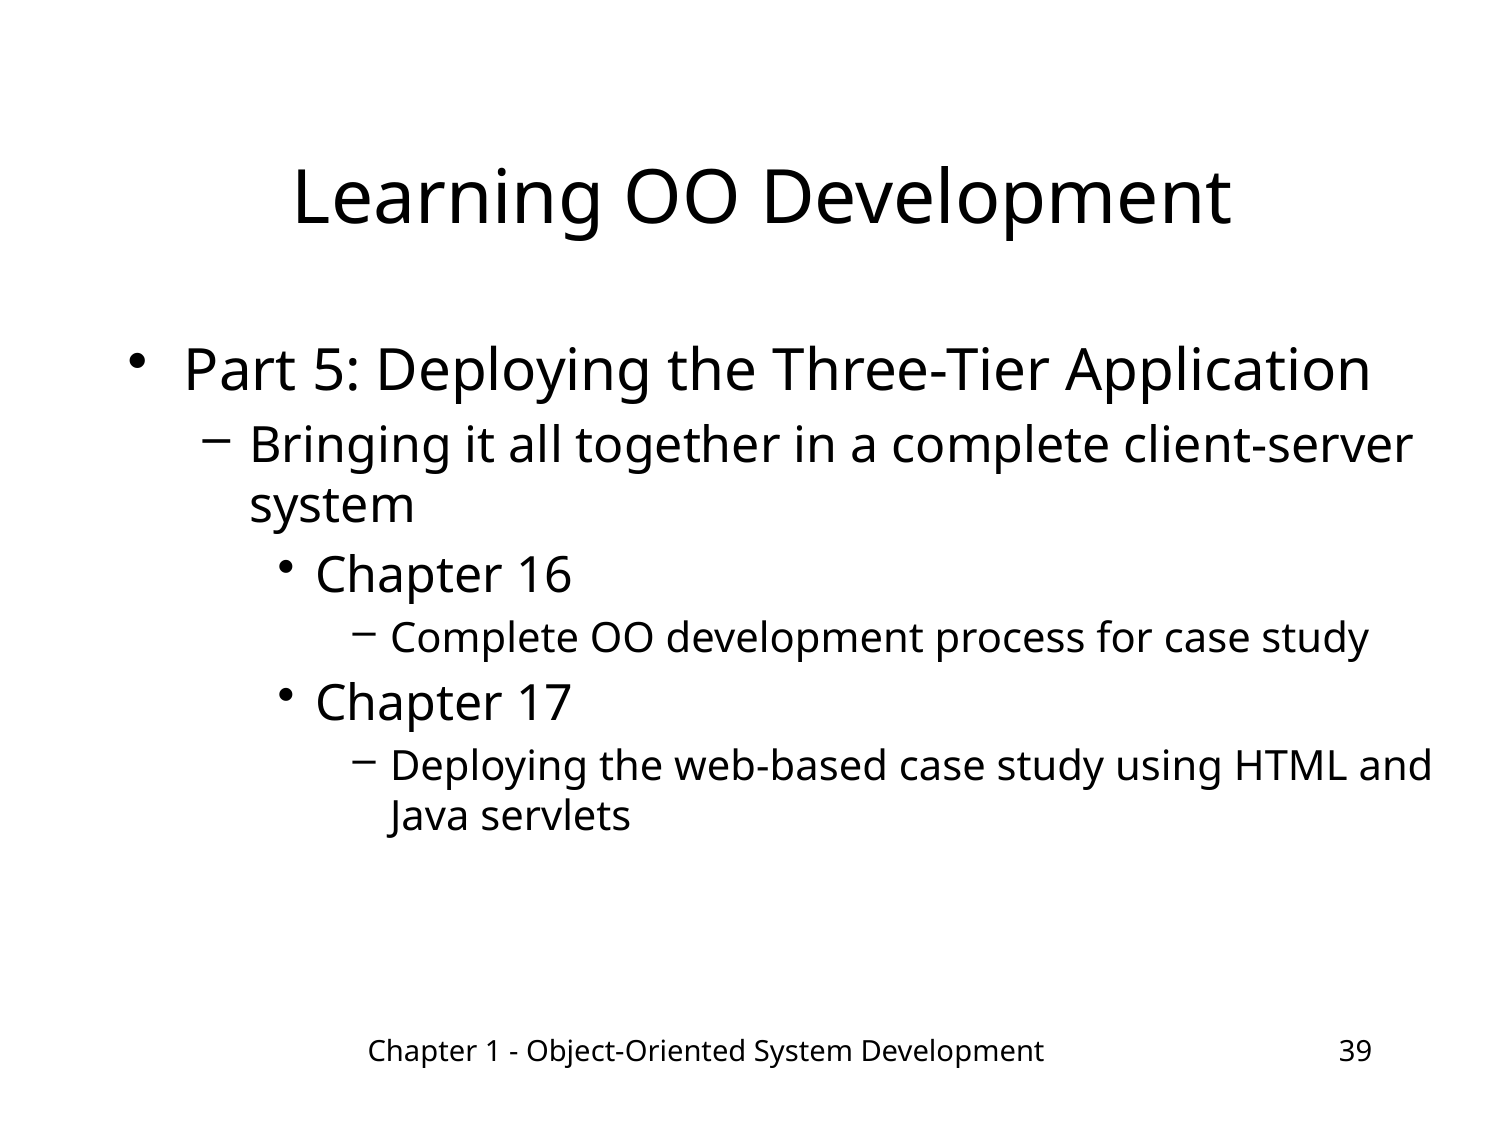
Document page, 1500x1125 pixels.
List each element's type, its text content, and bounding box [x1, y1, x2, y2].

title Learning OO Development [112, 99, 1413, 288]
slide_number 39 [1299, 1025, 1388, 1100]
footer Chapter 1 - Object-Oriented System Development [112, 1025, 1299, 1100]
list Part 5: Deploying the Three-Tier Application Bringing it all together in a complete client-server system Chapter 16 Complete OO development process for case study Chapter 17 Deploying the web-based case study using HTML and Java servlets [112, 324, 1463, 1000]
